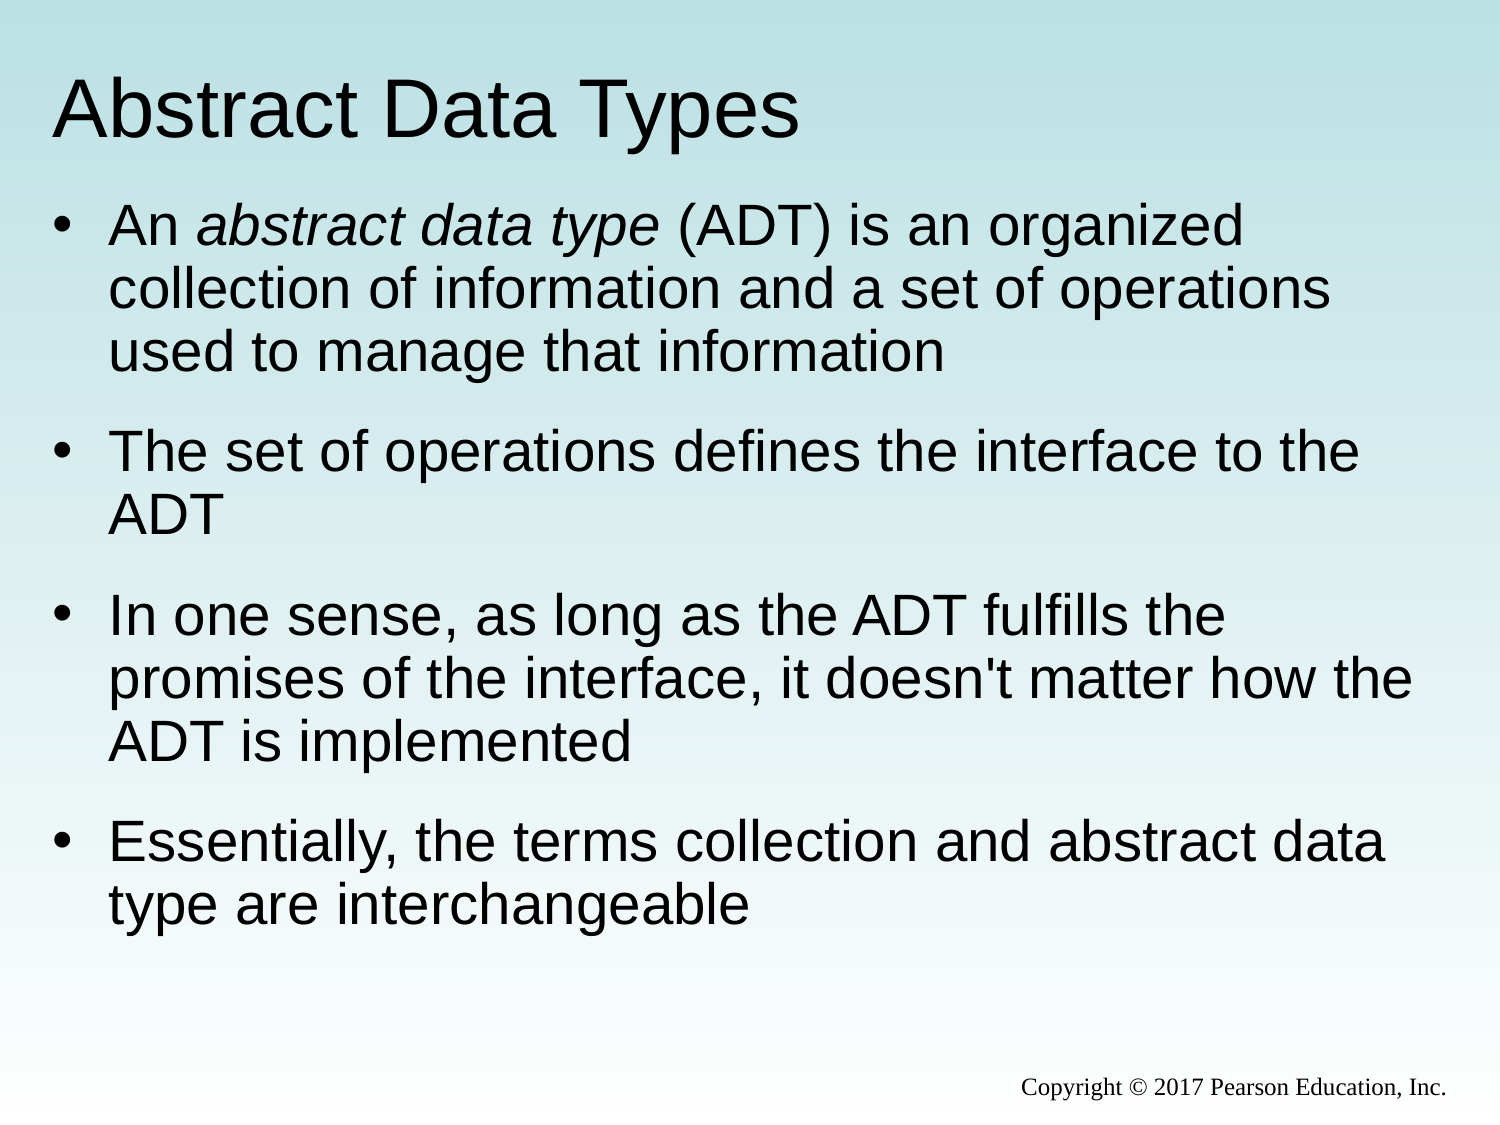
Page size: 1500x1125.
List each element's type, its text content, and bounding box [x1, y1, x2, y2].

title Abstract Data Types [37, 45, 1463, 163]
footer Copyright © 2017 Pearson Education, Inc. [549, 1062, 1463, 1113]
list An abstract data type (ADT) is an organized collection of information and a set of operations used to manage that information The set of operations defines the interface to the ADT In one sense, as long as the ADT fulfills the promises of the interface, it doesn't matter how the ADT is implemented Essentially, the terms collection and abstract data type are interchangeable [37, 187, 1463, 1013]
